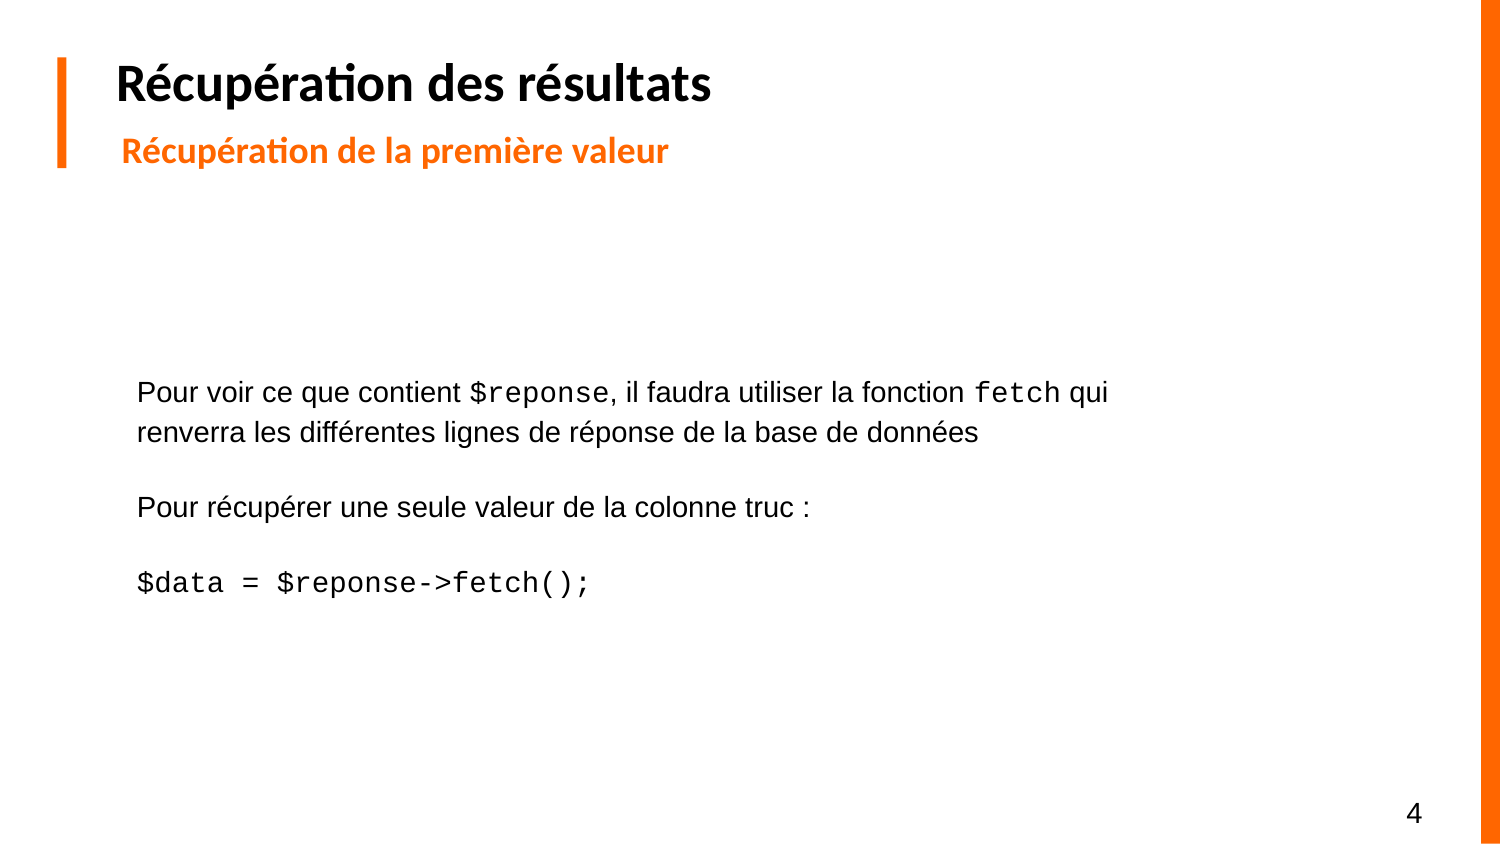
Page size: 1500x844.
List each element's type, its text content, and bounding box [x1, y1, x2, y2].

title Récupération des résultats [101, 31, 1004, 120]
slide_number 4 [1391, 779, 1482, 844]
title Récupération de la première valeur [106, 110, 823, 199]
text_box Pour voir ce que contient $reponse, il faudra utiliser la fonction fetch qui renverra les différentes lignes de réponse de la base de données Pour récupérer une seule valeur de la colonne truc : $data = $reponse->fetch(); [121, 195, 1198, 771]
